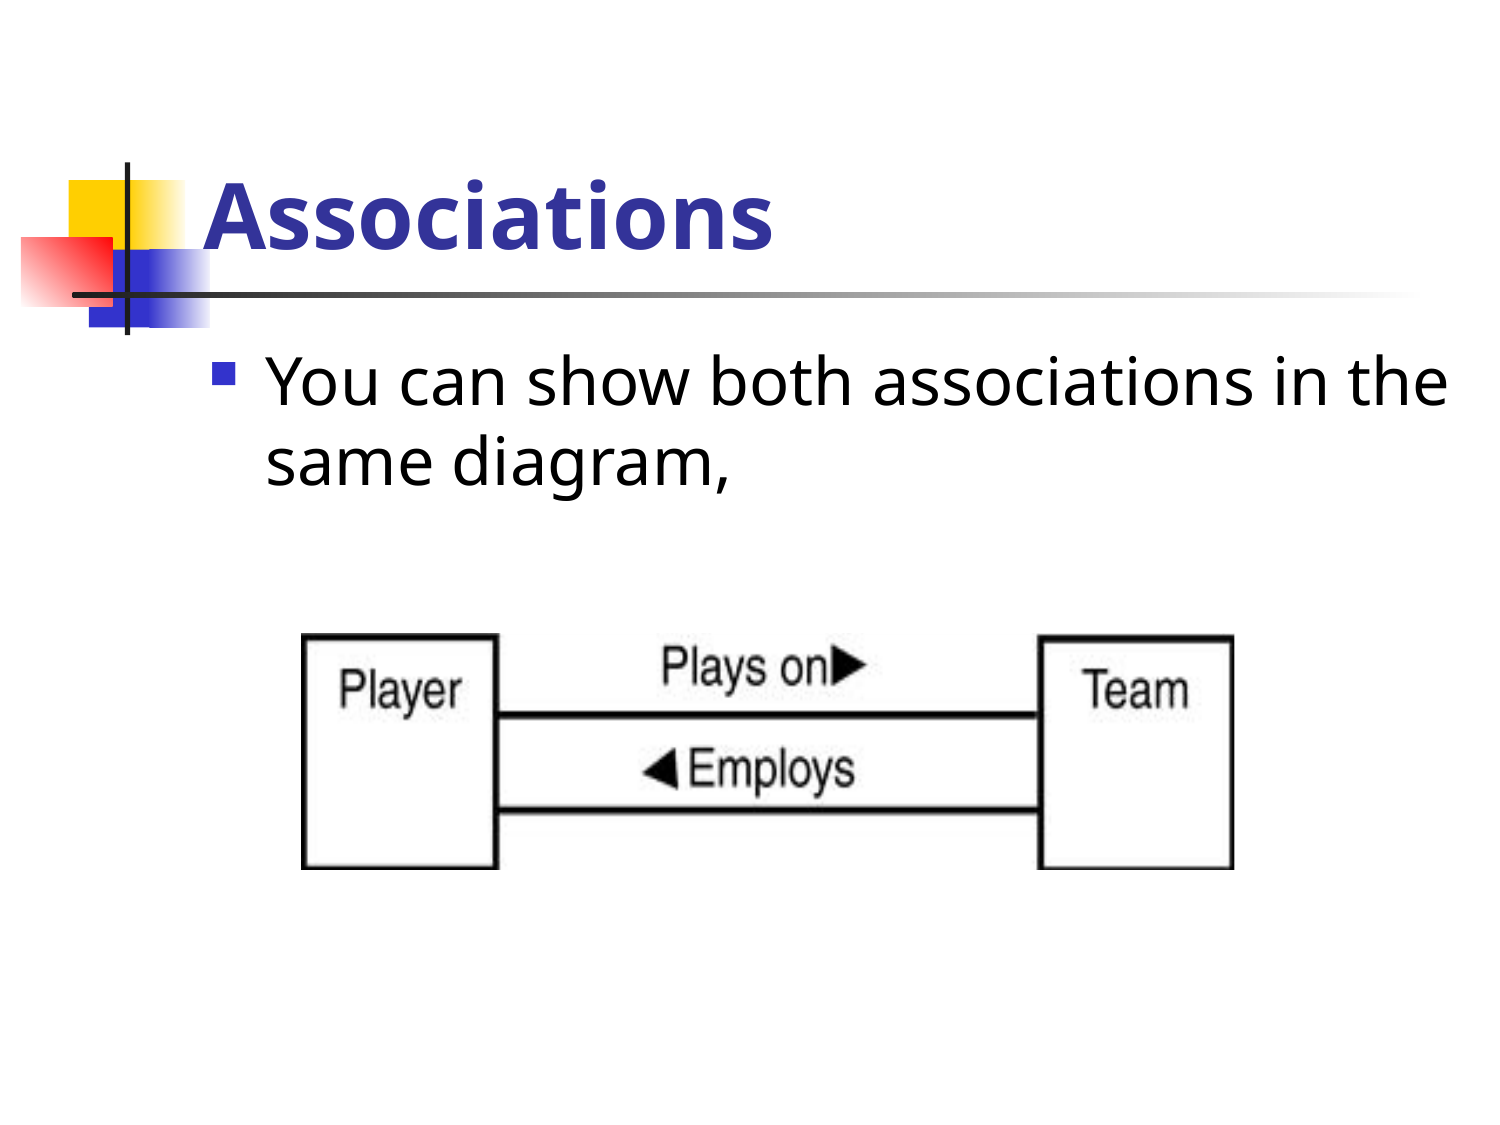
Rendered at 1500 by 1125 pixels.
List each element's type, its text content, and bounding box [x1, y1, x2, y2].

title Associations [188, 34, 1468, 276]
picture [300, 632, 1235, 870]
list You can show both associations in the same diagram, [193, 330, 1470, 1007]
